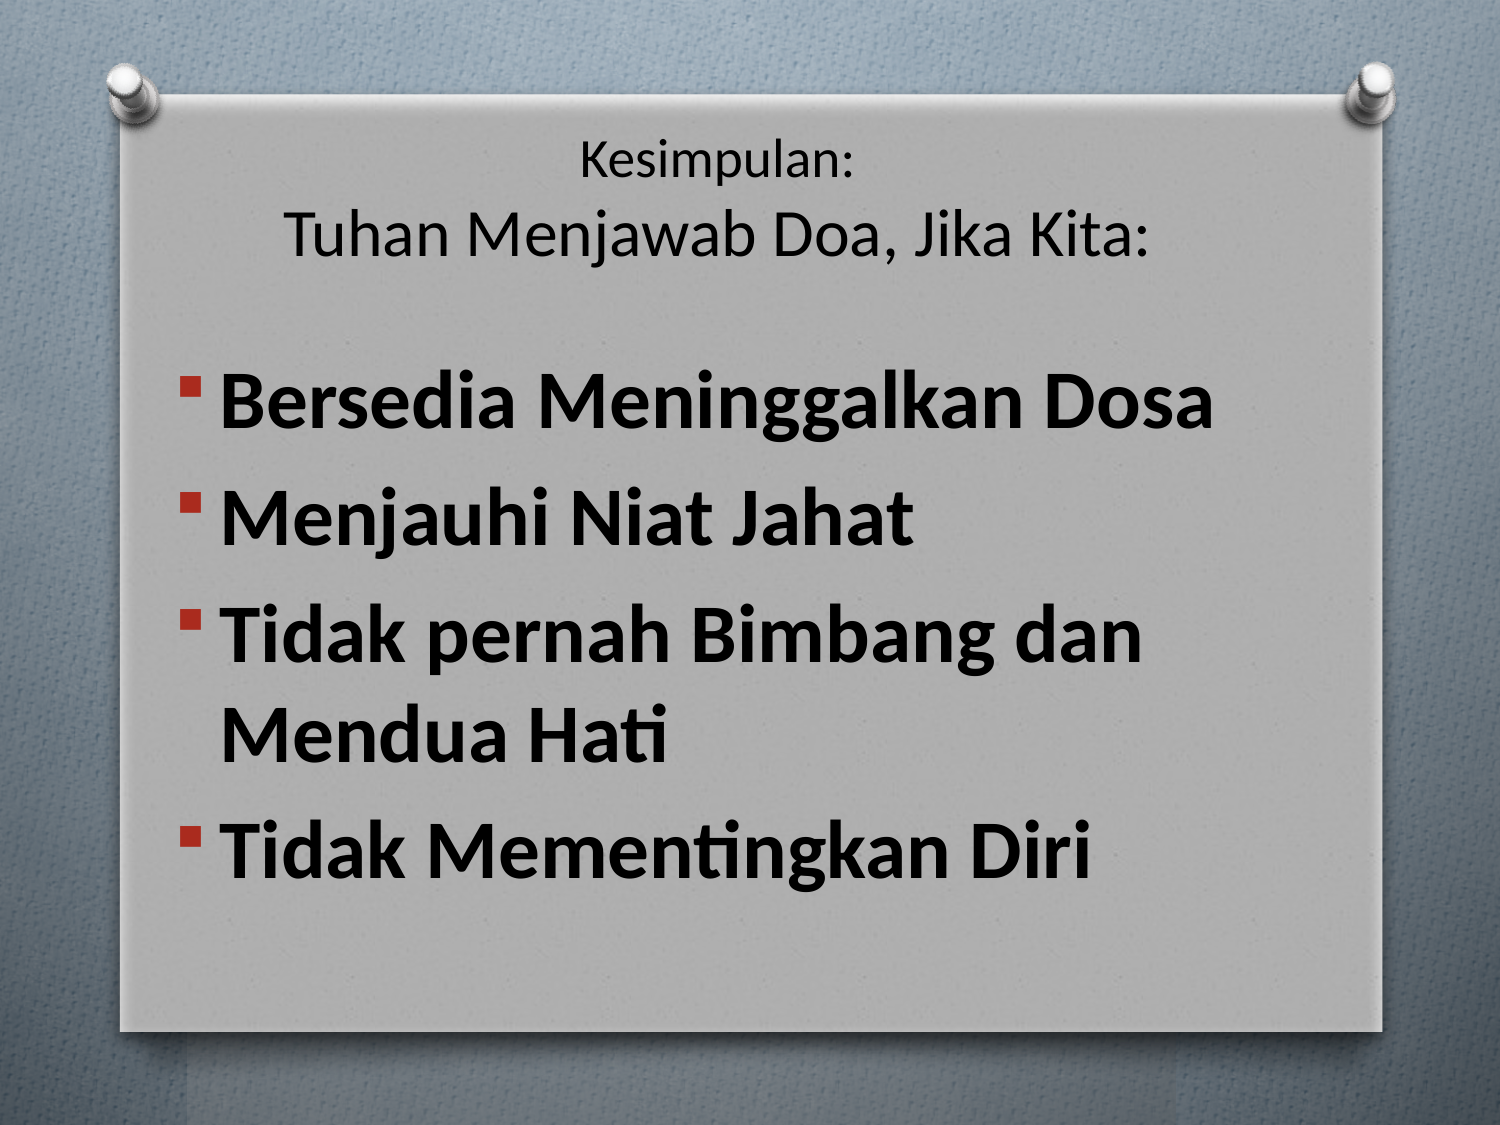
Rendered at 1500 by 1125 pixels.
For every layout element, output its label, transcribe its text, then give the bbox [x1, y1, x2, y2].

picture [75, 29, 198, 150]
title Kesimpulan: Tuhan Menjawab Doa, Jika Kita: [154, 113, 1282, 279]
picture [1317, 35, 1439, 156]
list Bersedia Meninggalkan Dosa Menjauhi Niat Jahat Tidak pernah Bimbang dan Mendua Hati Tidak Mementingkan Diri [159, 338, 1306, 953]
